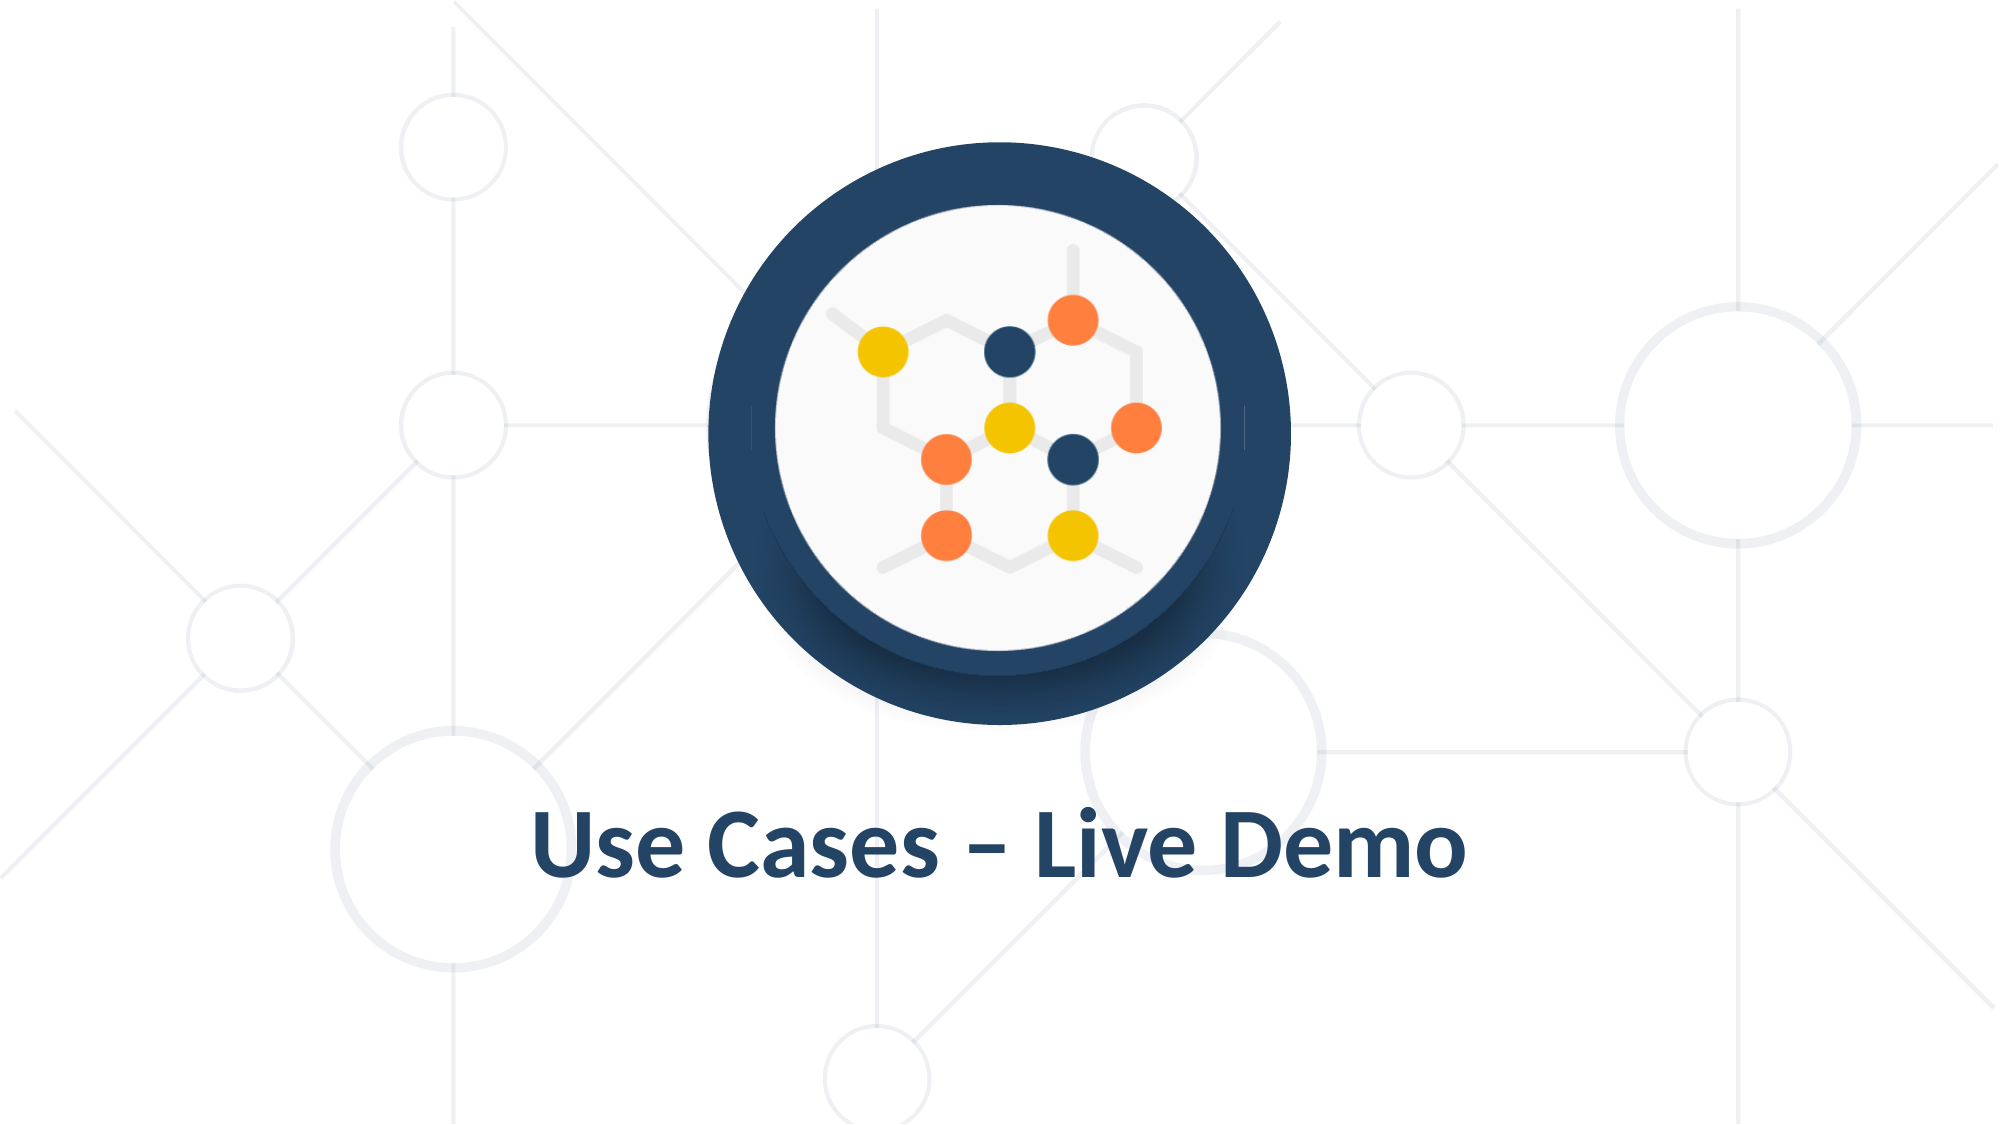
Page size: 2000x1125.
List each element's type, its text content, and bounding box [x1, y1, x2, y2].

list Use Cases – Live Demo [100, 771, 1899, 898]
picture [749, 181, 1250, 738]
